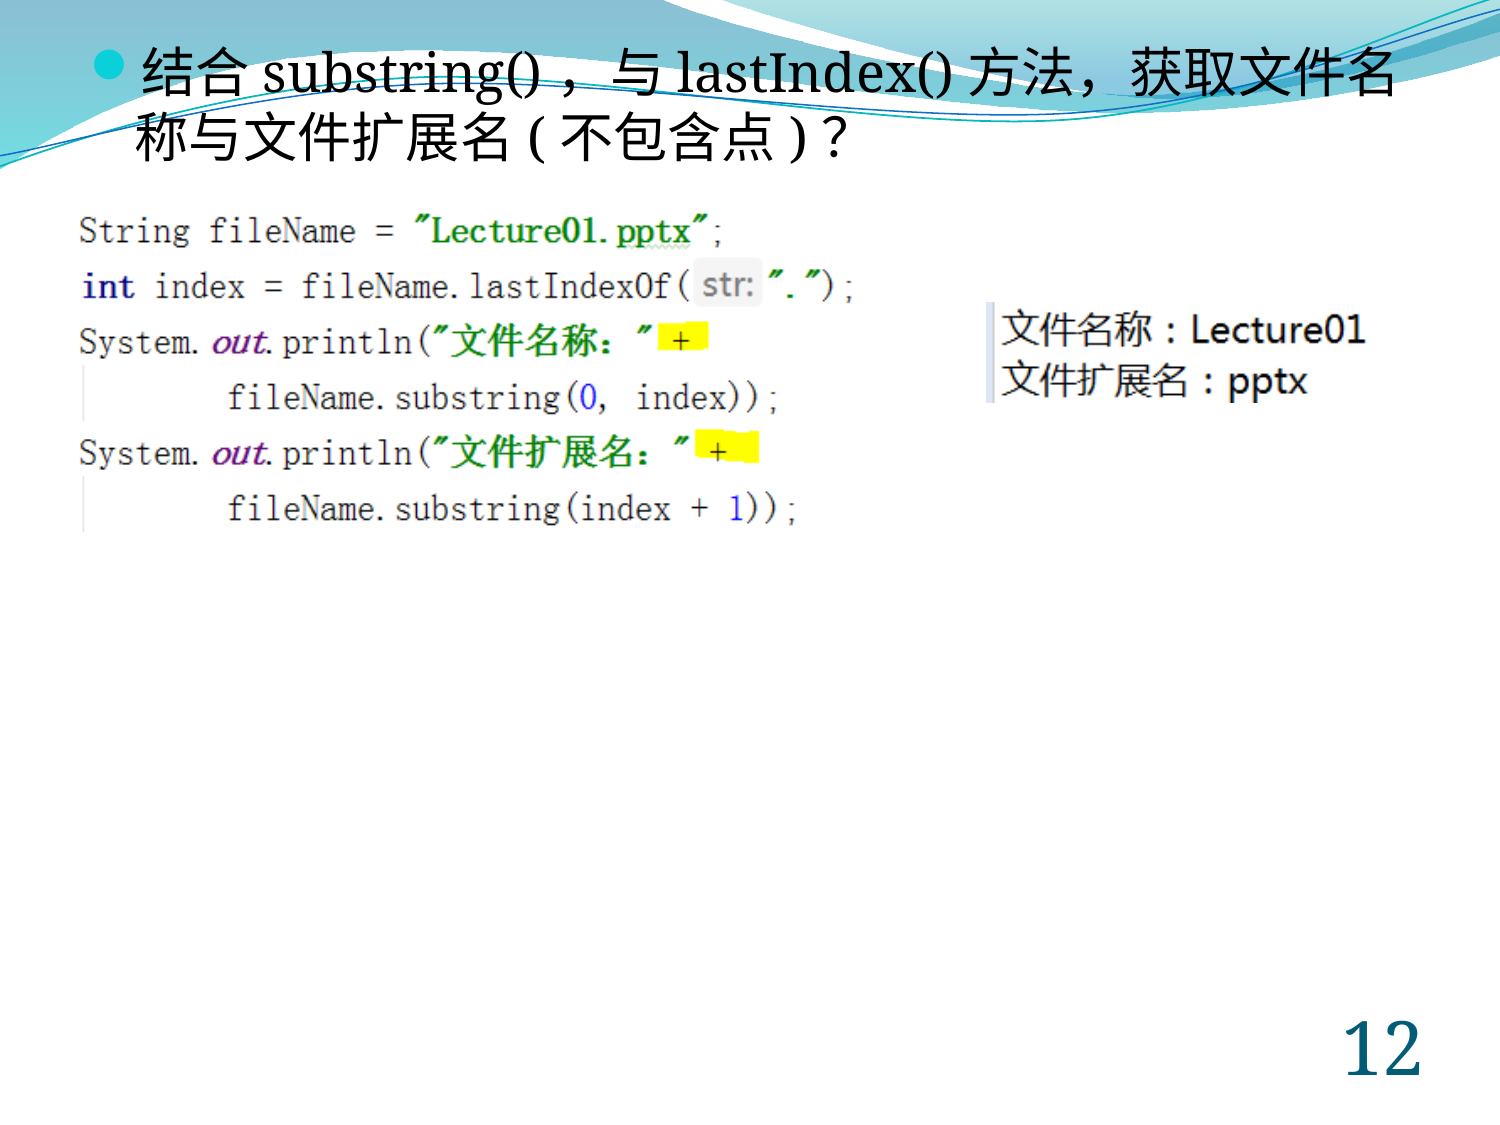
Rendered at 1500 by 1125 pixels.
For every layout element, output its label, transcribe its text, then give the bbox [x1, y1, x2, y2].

picture [76, 204, 857, 540]
picture [985, 302, 1377, 403]
slide_number 11 [1299, 1042, 1425, 1103]
list 结合substring()，与lastIndex()方法，获取文件名称与文件扩展名(不包含点)？ [75, 30, 1425, 1038]
